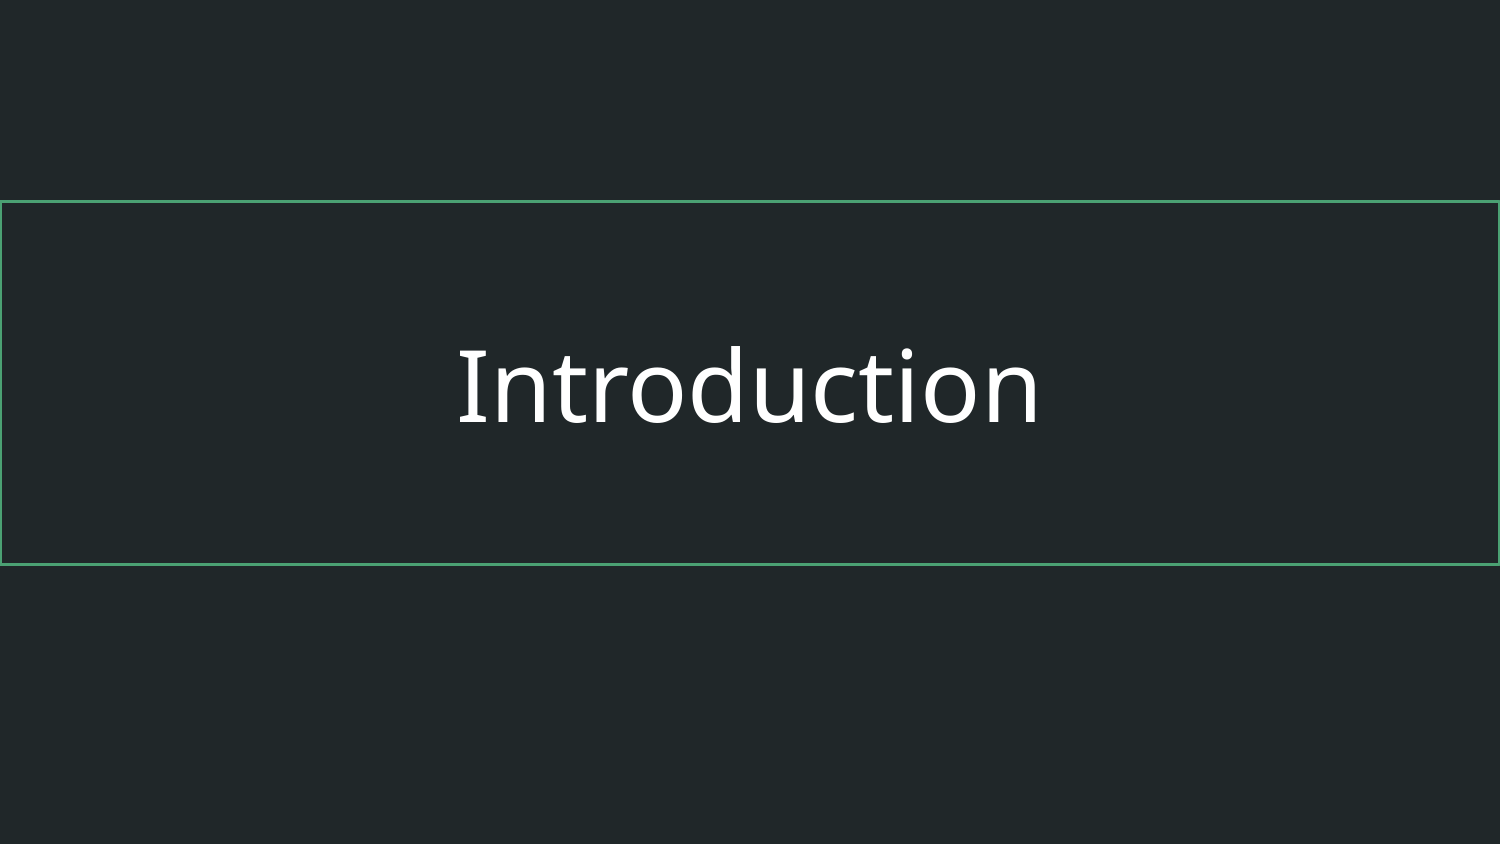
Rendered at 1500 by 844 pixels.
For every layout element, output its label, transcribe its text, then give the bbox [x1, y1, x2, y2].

text_box Introduction [0, 201, 1500, 565]
